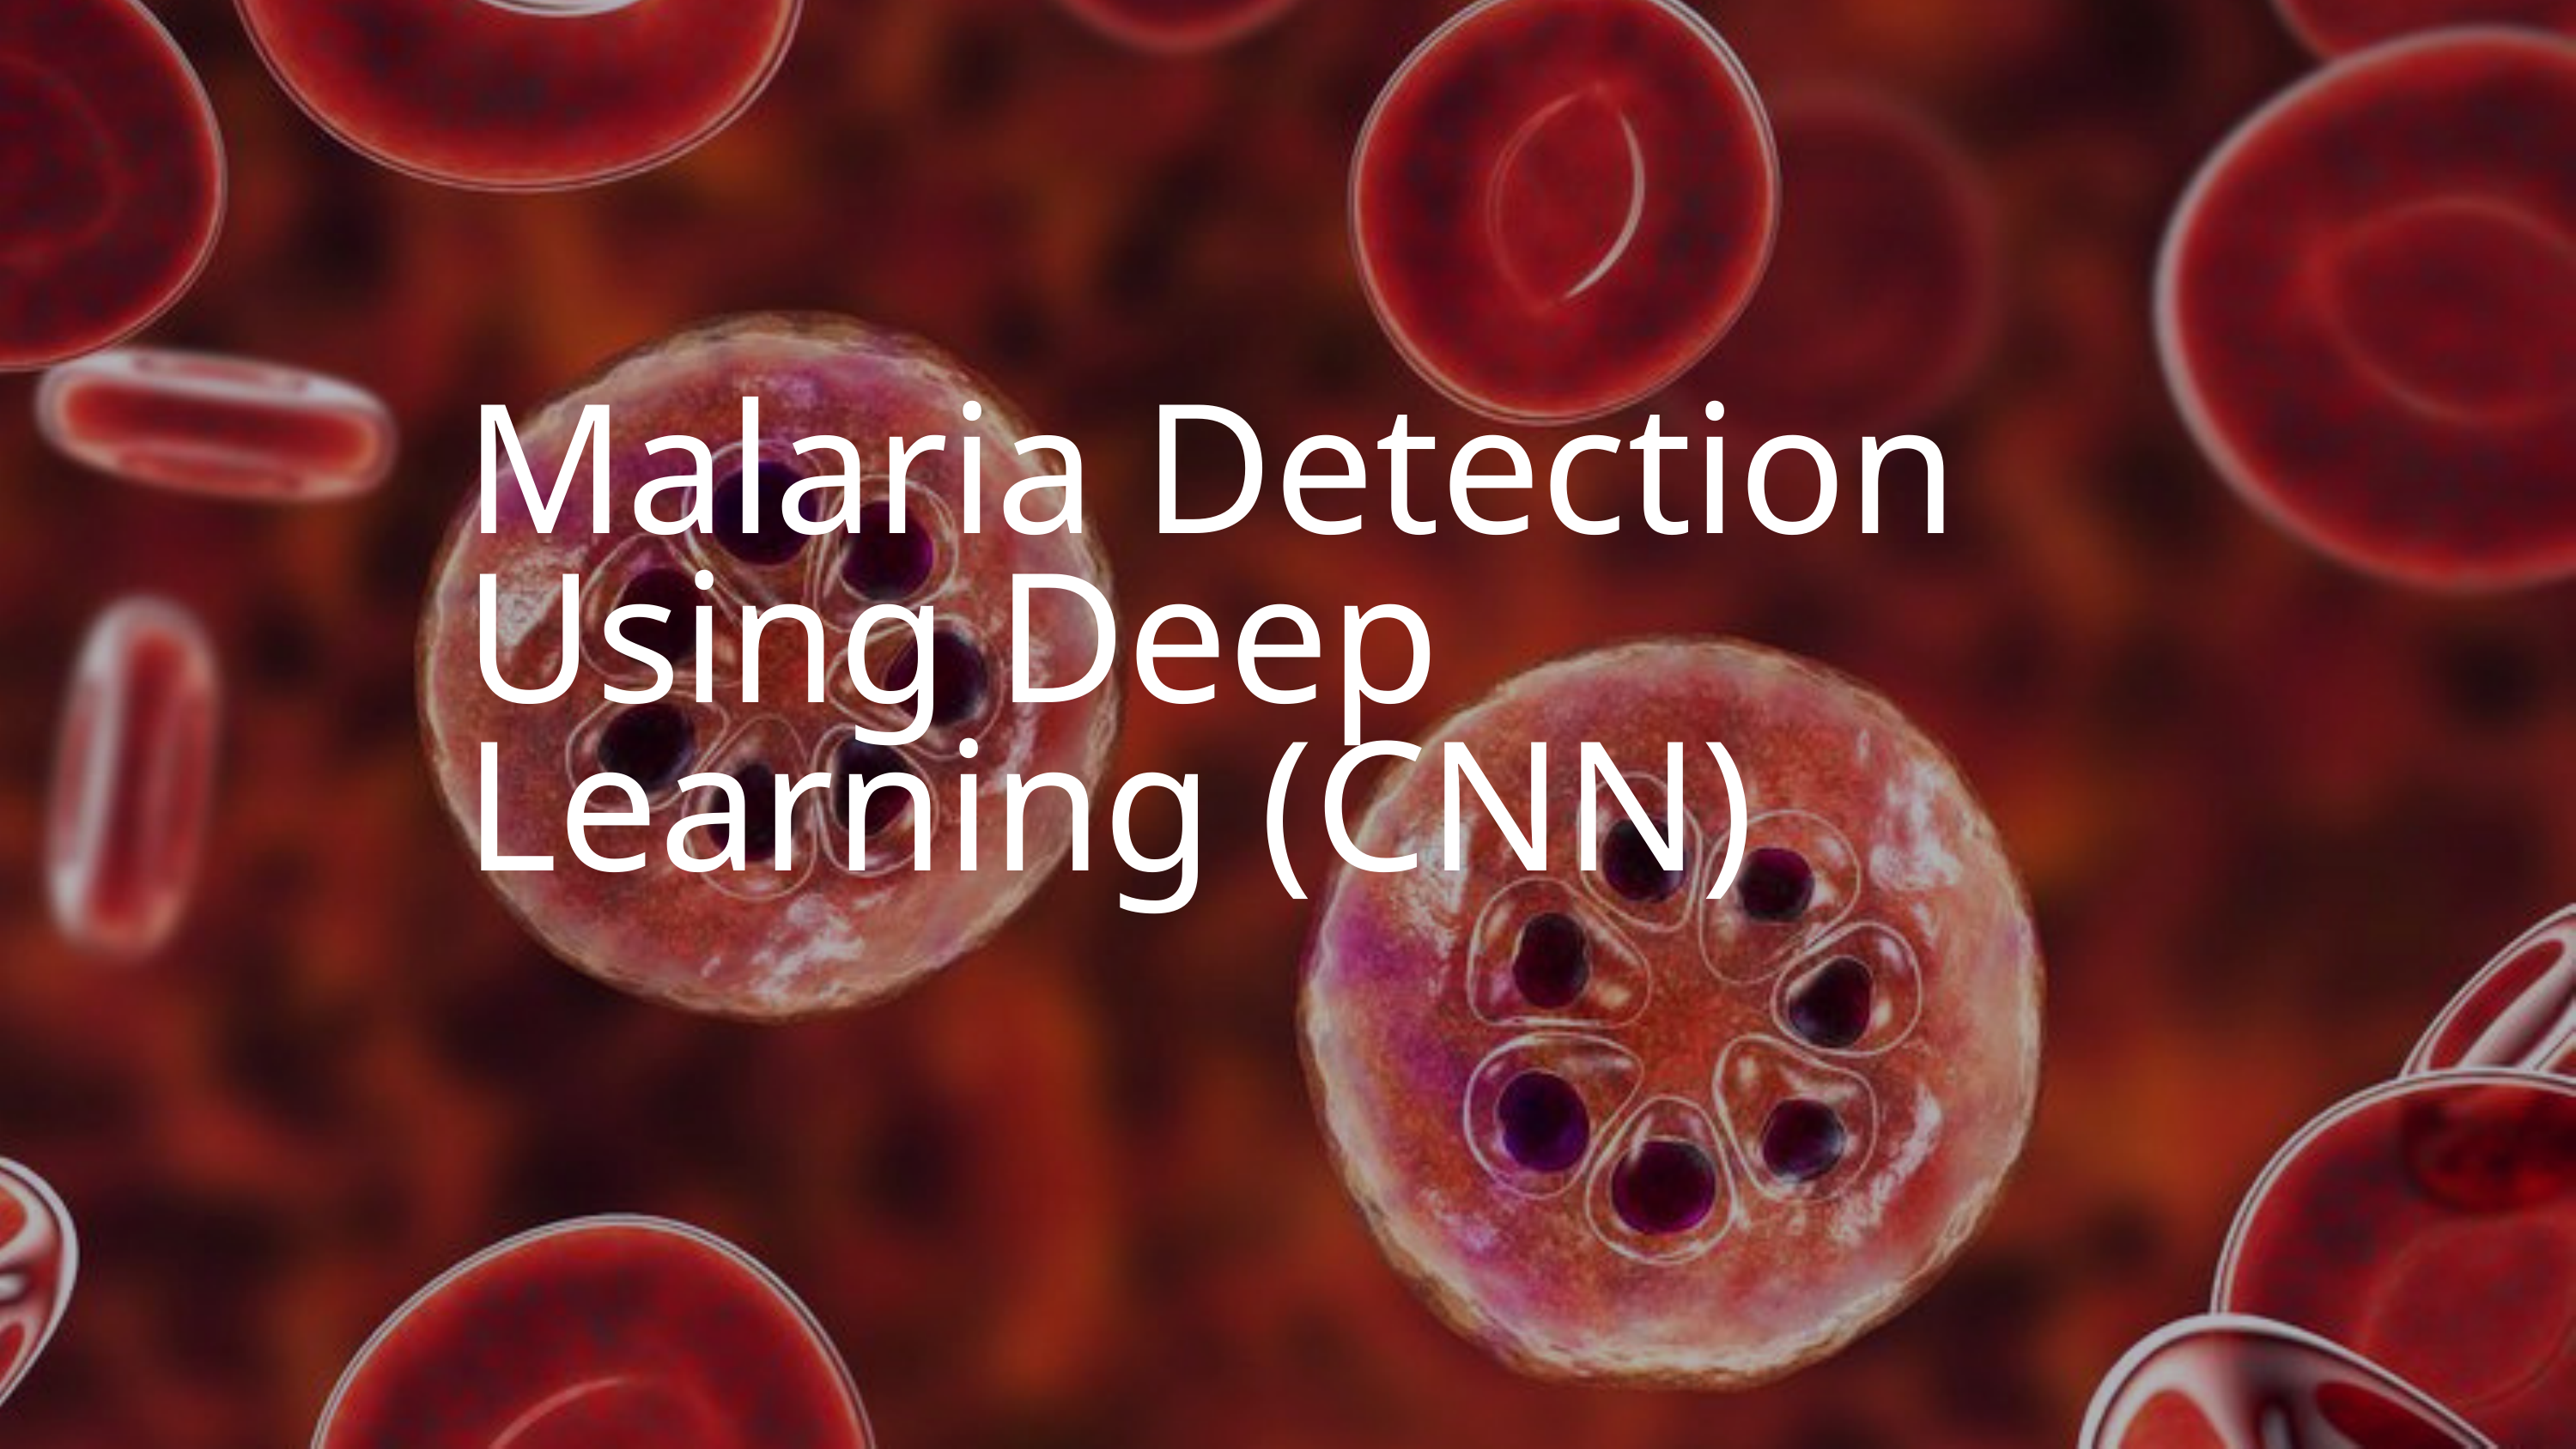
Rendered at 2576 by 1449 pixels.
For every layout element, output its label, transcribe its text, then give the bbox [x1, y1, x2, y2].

text_box Malaria Detection Using Deep Learning (CNN) [464, 400, 2155, 907]
text_box [0, 0, 2576, 1449]
